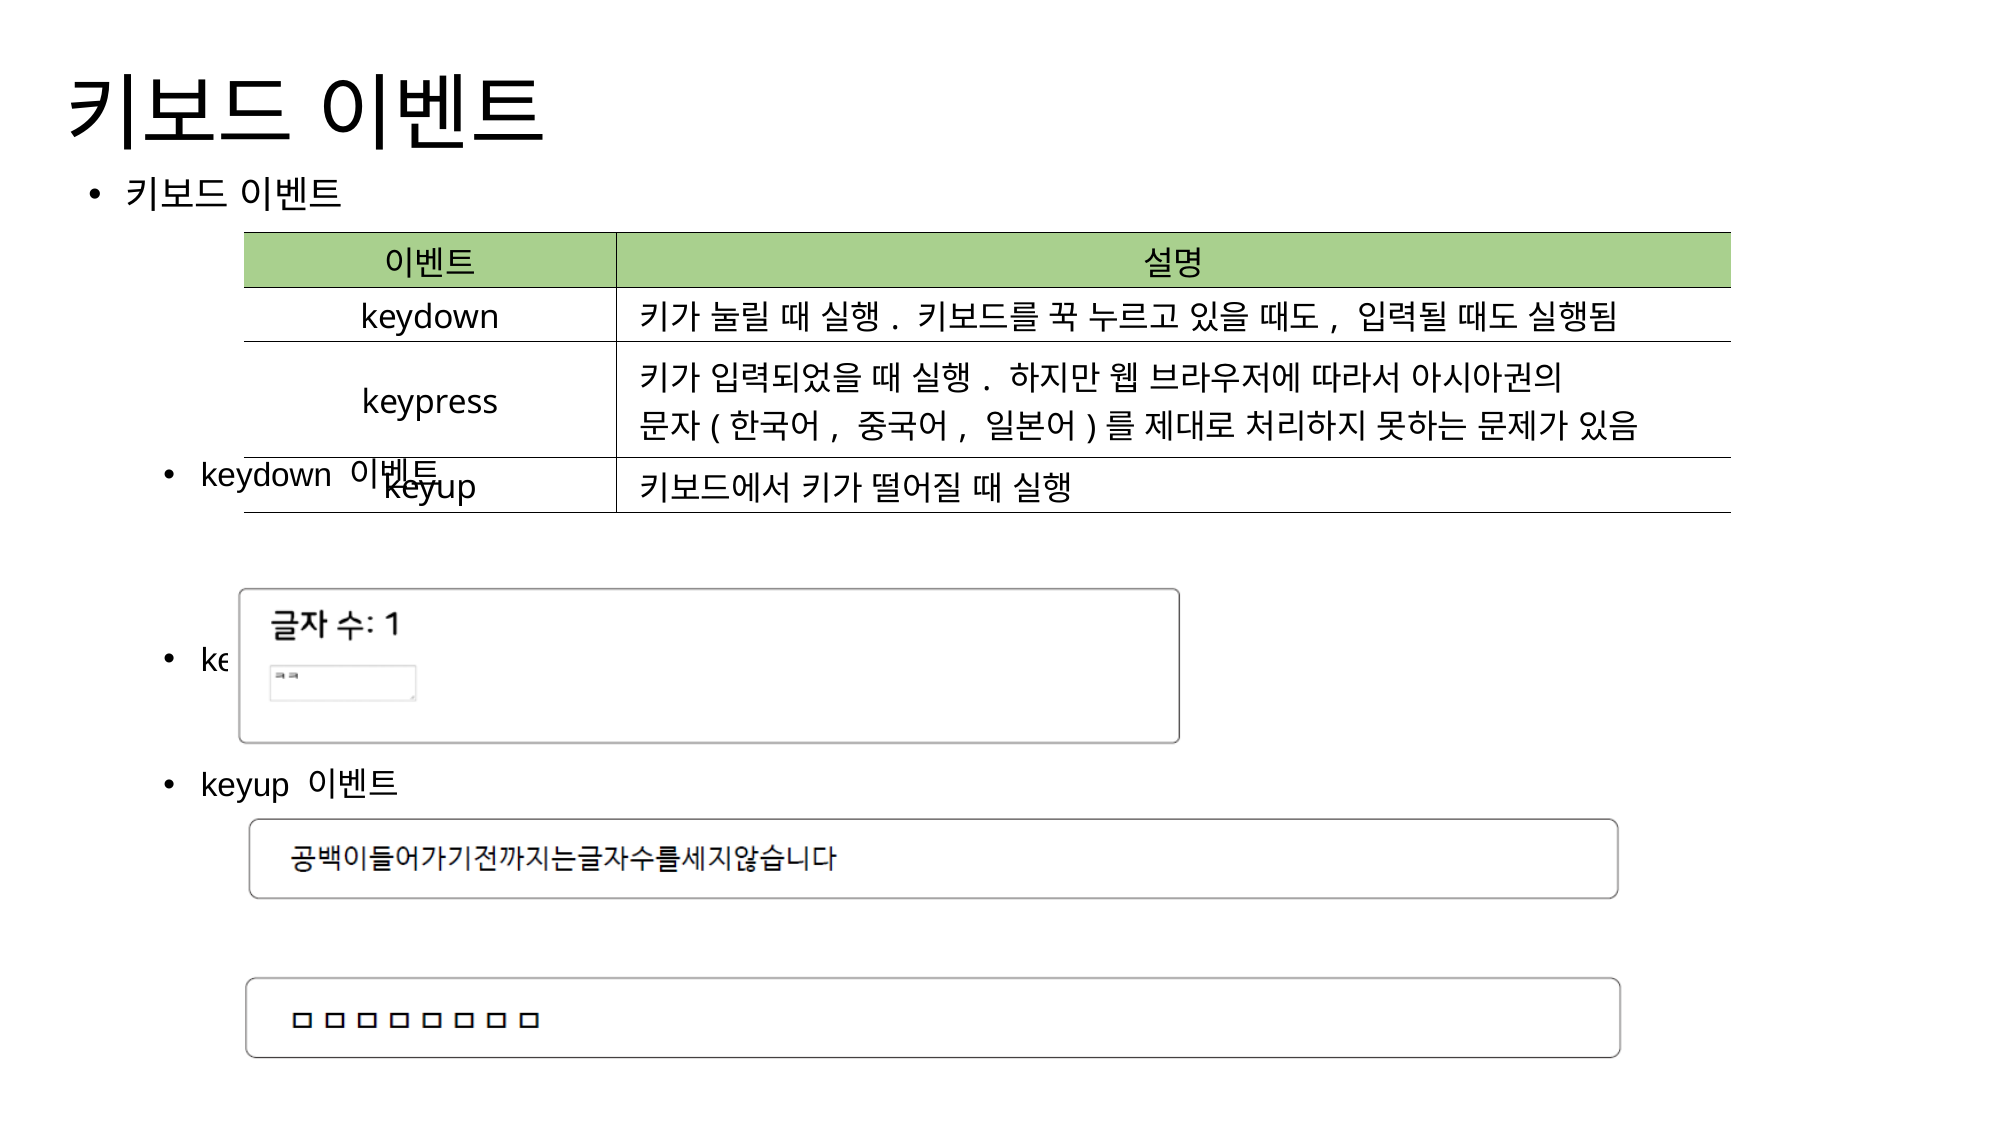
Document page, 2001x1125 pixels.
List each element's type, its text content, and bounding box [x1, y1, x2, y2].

text_box 키보드 이벤트 keydown 이벤트 keypress 이벤트 keyup 이벤트 [73, 168, 1925, 1064]
picture [243, 970, 1626, 1064]
table_cell keypress [244, 342, 616, 457]
table_header 이벤트 [244, 233, 616, 287]
table_cell keydown [244, 288, 616, 341]
table_header 설명 [617, 233, 1731, 287]
picture [243, 814, 1626, 908]
table_cell 키가 입력되었을 때 실행. 하지만 웹 브라우저에 따라서 아시아권의 문자(한국어, 중국어, 일본어)를 제대로 처리하지 못하는 문제가 있음 [617, 342, 1731, 457]
text_box 키보드 이벤트 [50, 52, 1051, 168]
picture [228, 583, 1189, 752]
table_cell 키보드에서 키가 떨어질 때 실행 [617, 458, 1731, 512]
table_cell keyup [244, 458, 616, 512]
table_cell 키가 눌릴 때 실행. 키보드를 꾹 누르고 있을 때도, 입력될 때도 실행됨 [617, 288, 1731, 341]
